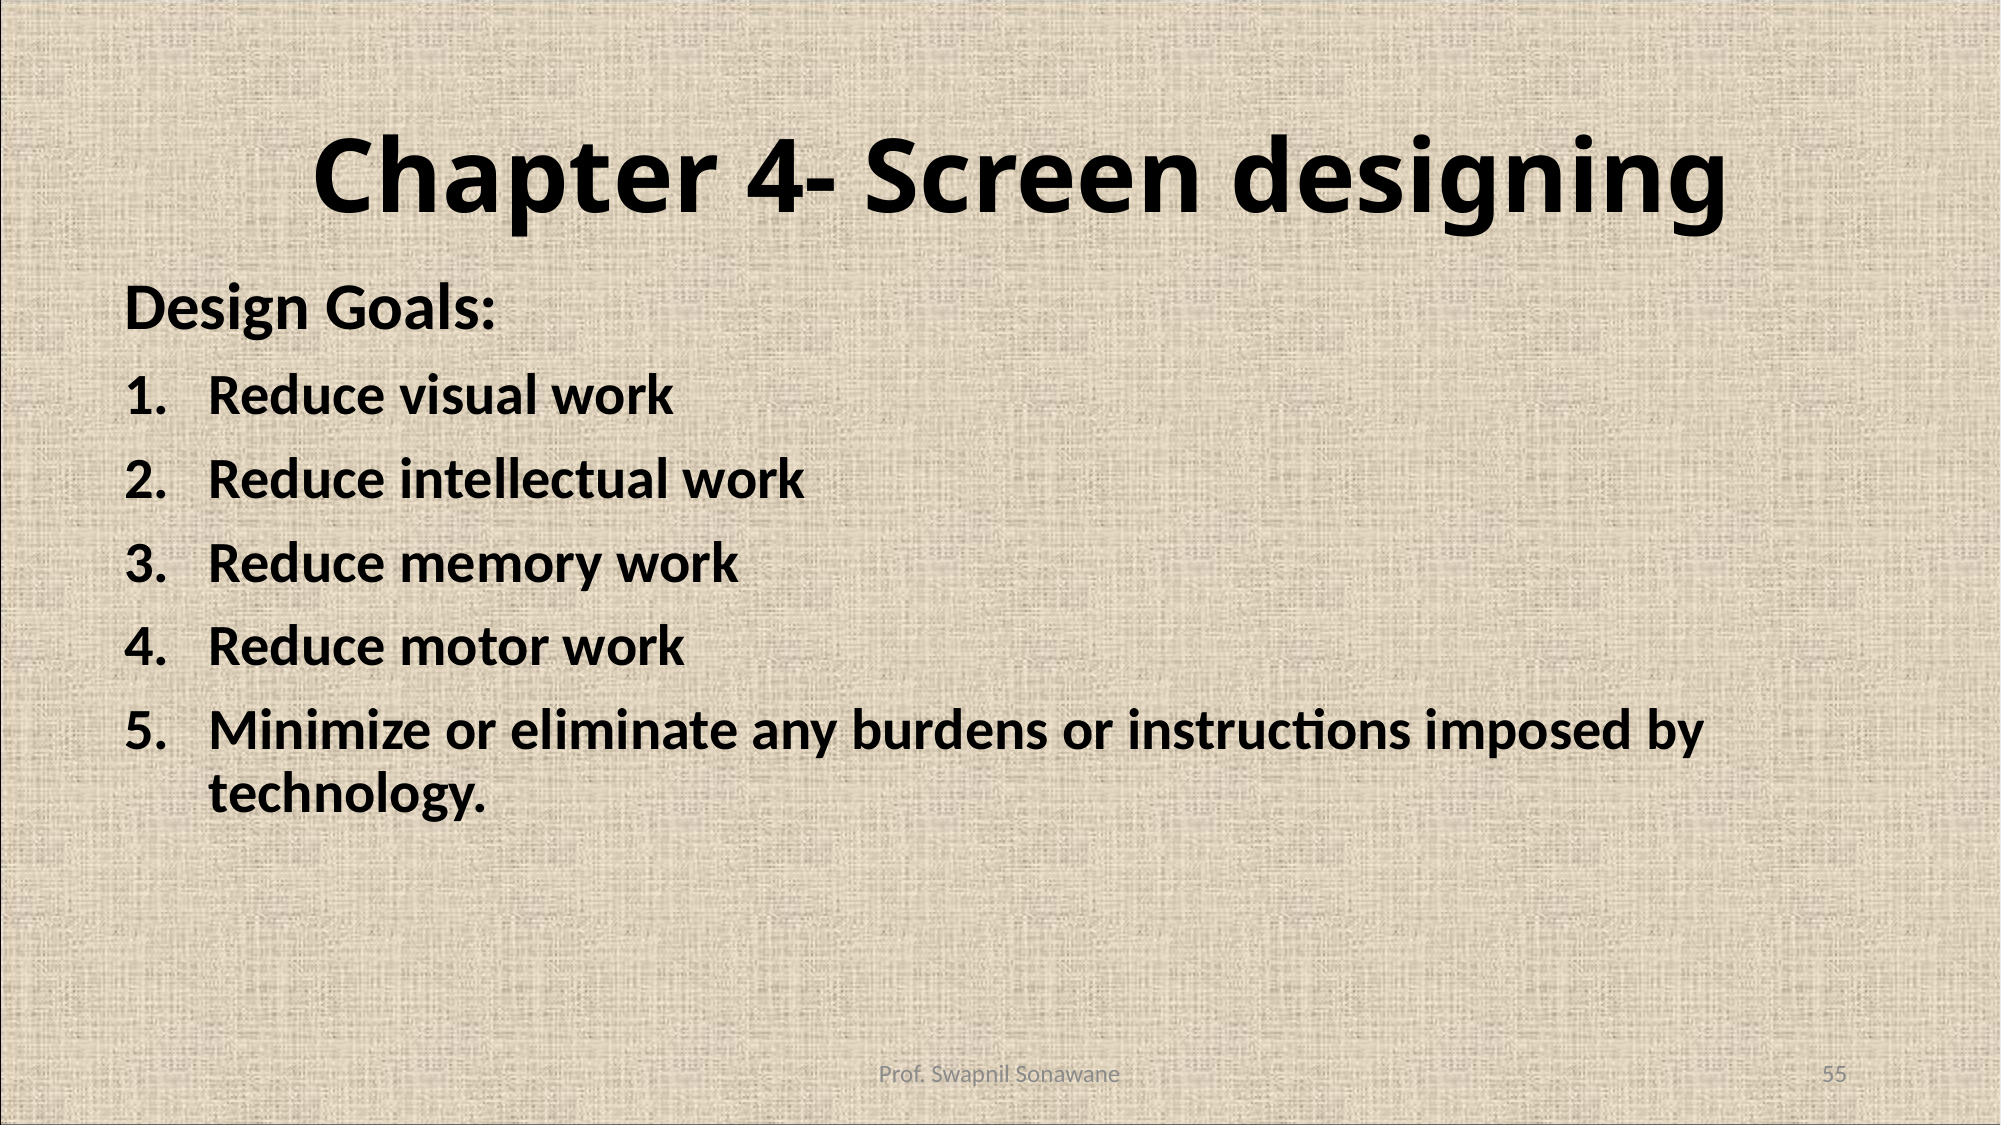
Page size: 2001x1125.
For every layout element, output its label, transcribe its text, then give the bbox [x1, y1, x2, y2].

title Chapter 4- Screen designing [170, 94, 1872, 242]
footer Prof. Swapnil Sonawane [662, 1042, 1338, 1103]
slide_number 55 [1412, 1042, 1863, 1103]
subtitle Design Goals: Reduce visual work Reduce intellectual work Reduce memory work Reduce motor work Minimize or eliminate any burdens or instructions imposed by technology. [109, 263, 1917, 1009]
picture [0, 0, 2001, 1125]
